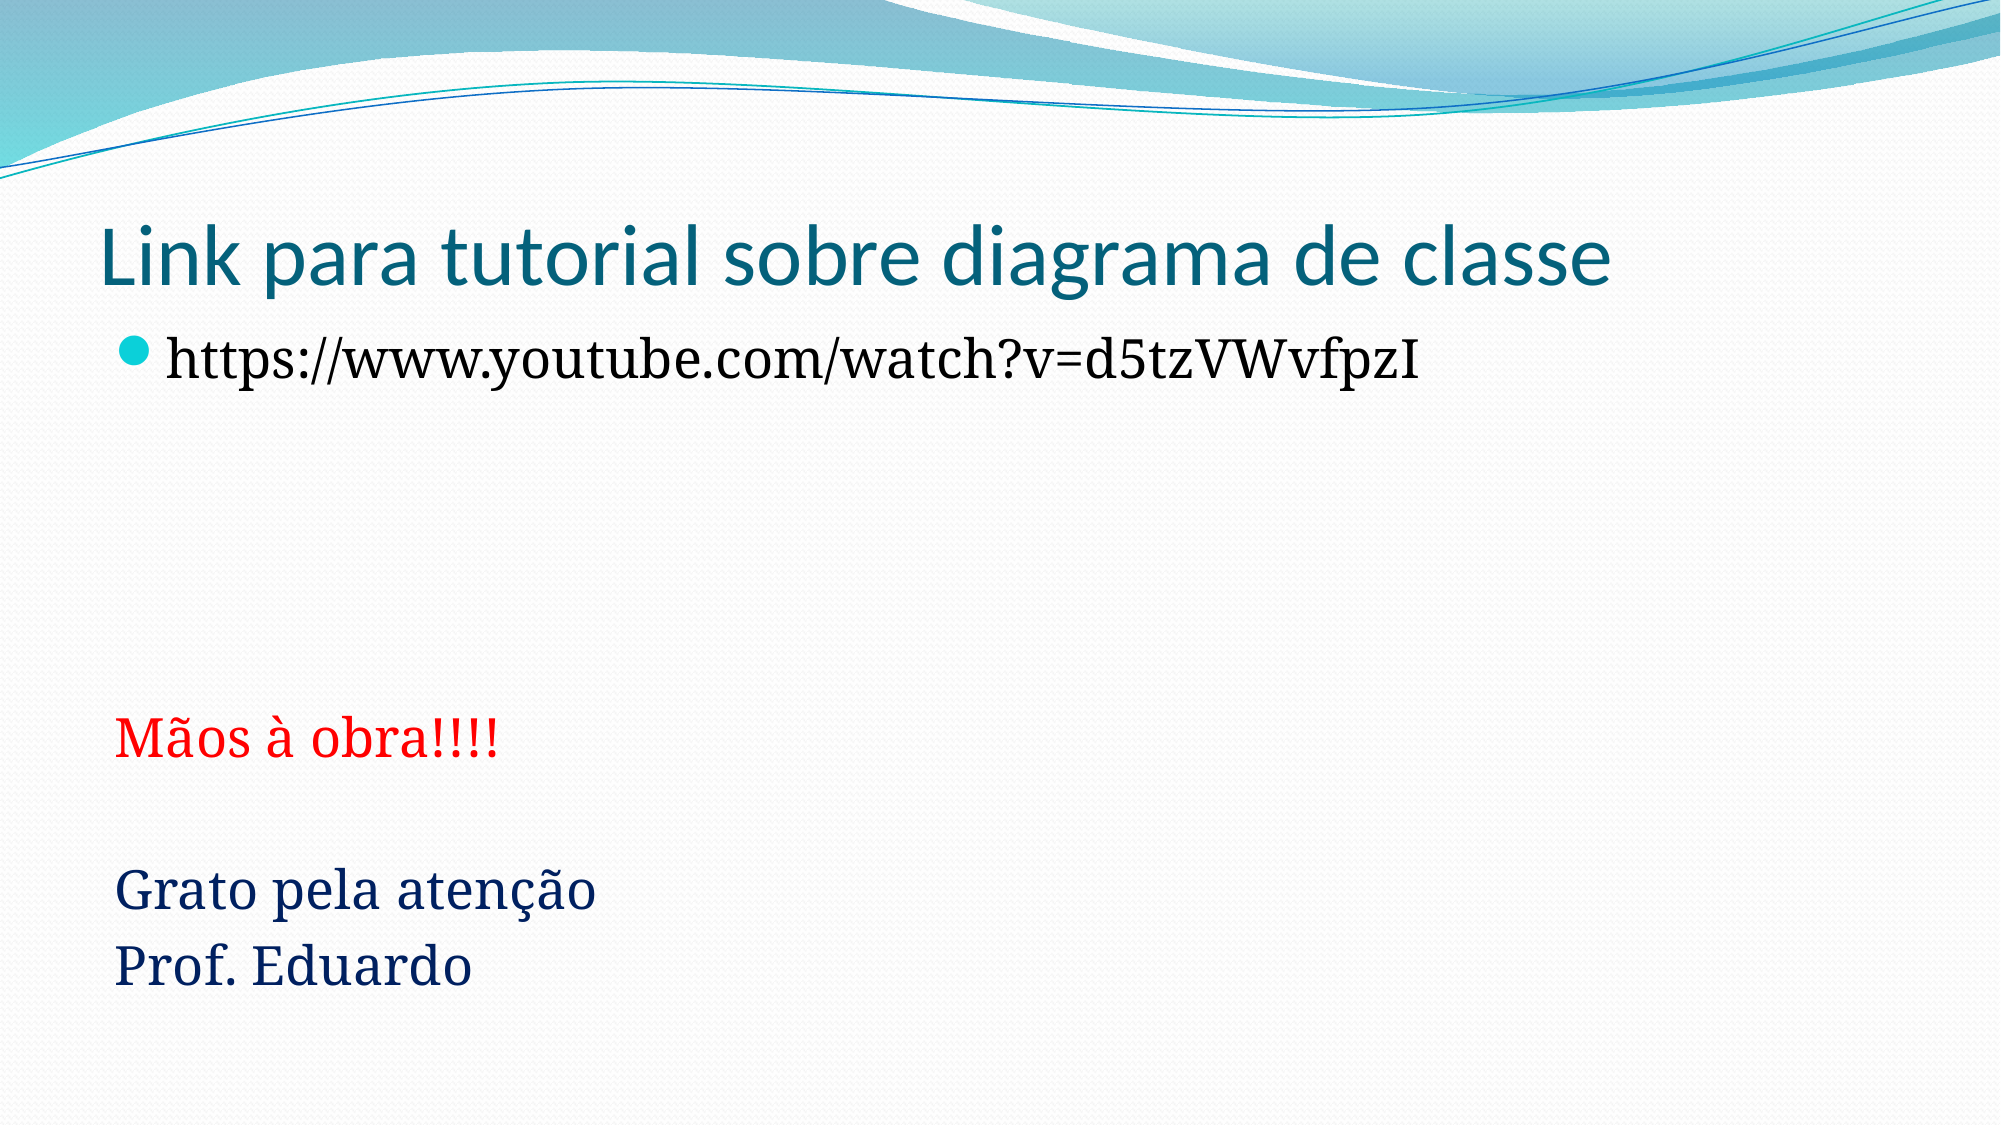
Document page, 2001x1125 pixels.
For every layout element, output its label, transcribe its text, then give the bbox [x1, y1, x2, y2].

title Link para tutorial sobre diagrama de classe [99, 115, 1900, 303]
list https://www.youtube.com/watch?v=d5tzVWvfpzI Mãos à obra!!!! Grato pela atenção Prof. Eduardo [99, 317, 1900, 1038]
